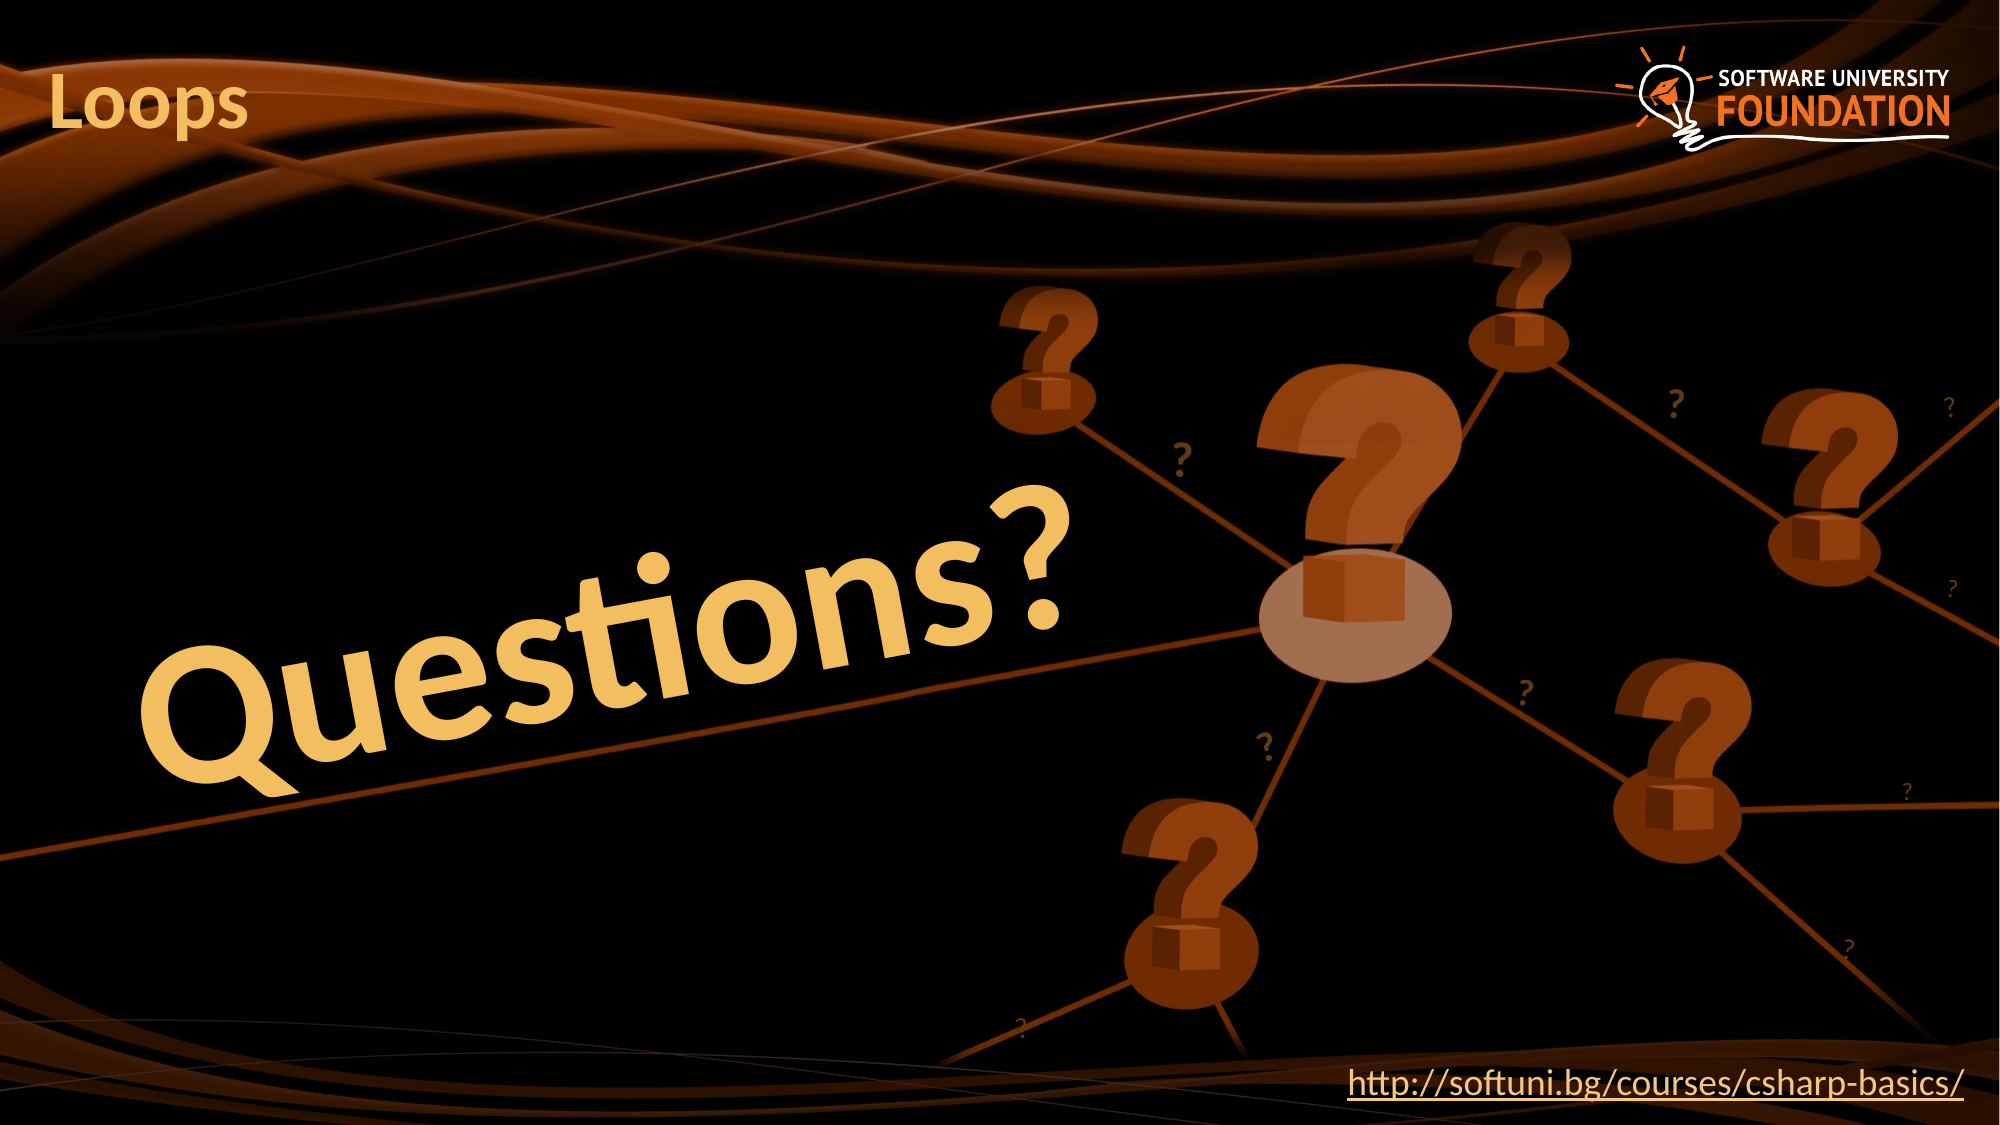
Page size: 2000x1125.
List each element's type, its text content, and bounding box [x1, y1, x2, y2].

list http://softuni.bg/courses/csharp-basics/ [250, 1050, 1971, 1108]
picture [0, 0, 2000, 1125]
title Loops [30, 19, 1595, 185]
